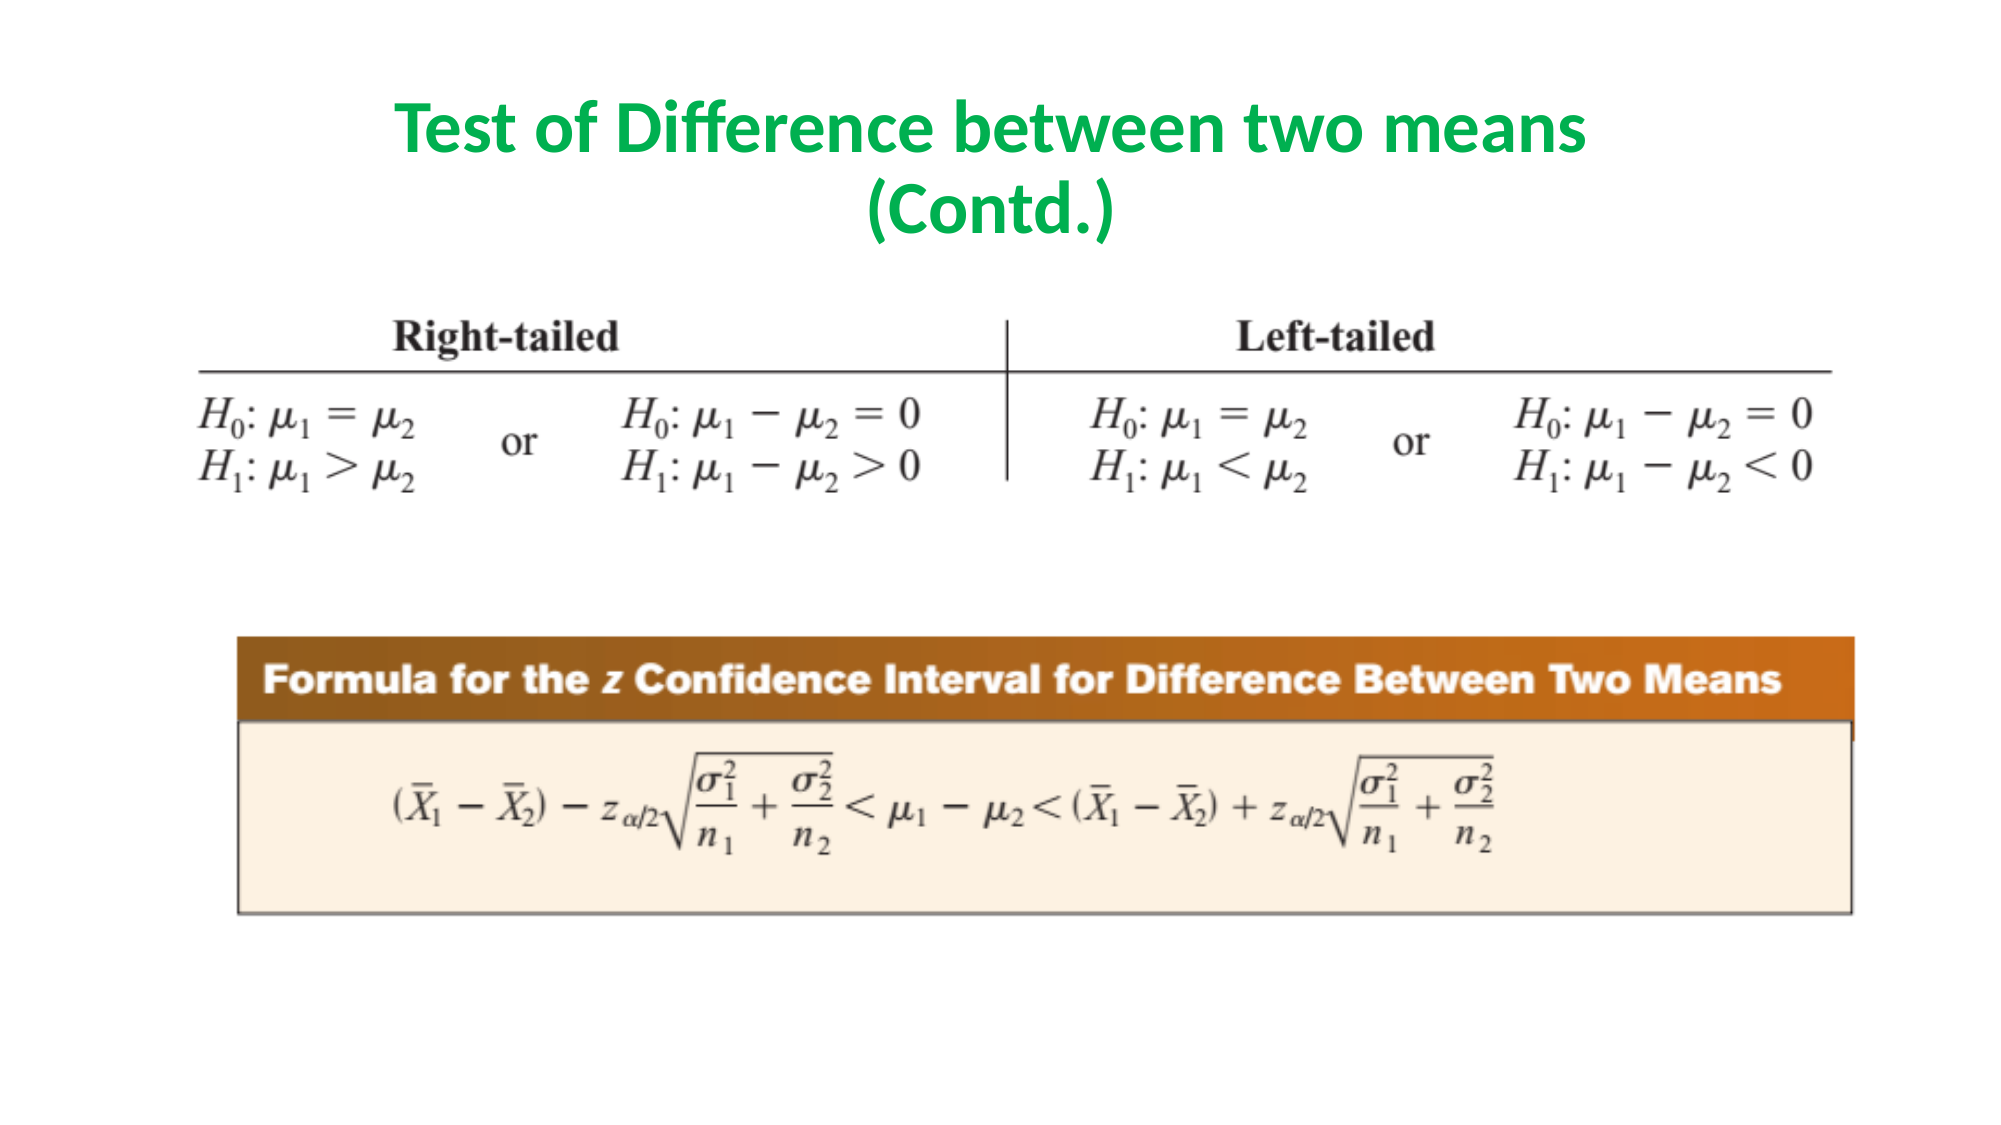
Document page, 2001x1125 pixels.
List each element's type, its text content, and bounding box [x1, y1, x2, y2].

title Test of Difference between two means (Contd.) [137, 59, 1863, 278]
picture [137, 299, 1863, 527]
picture [192, 624, 1901, 936]
